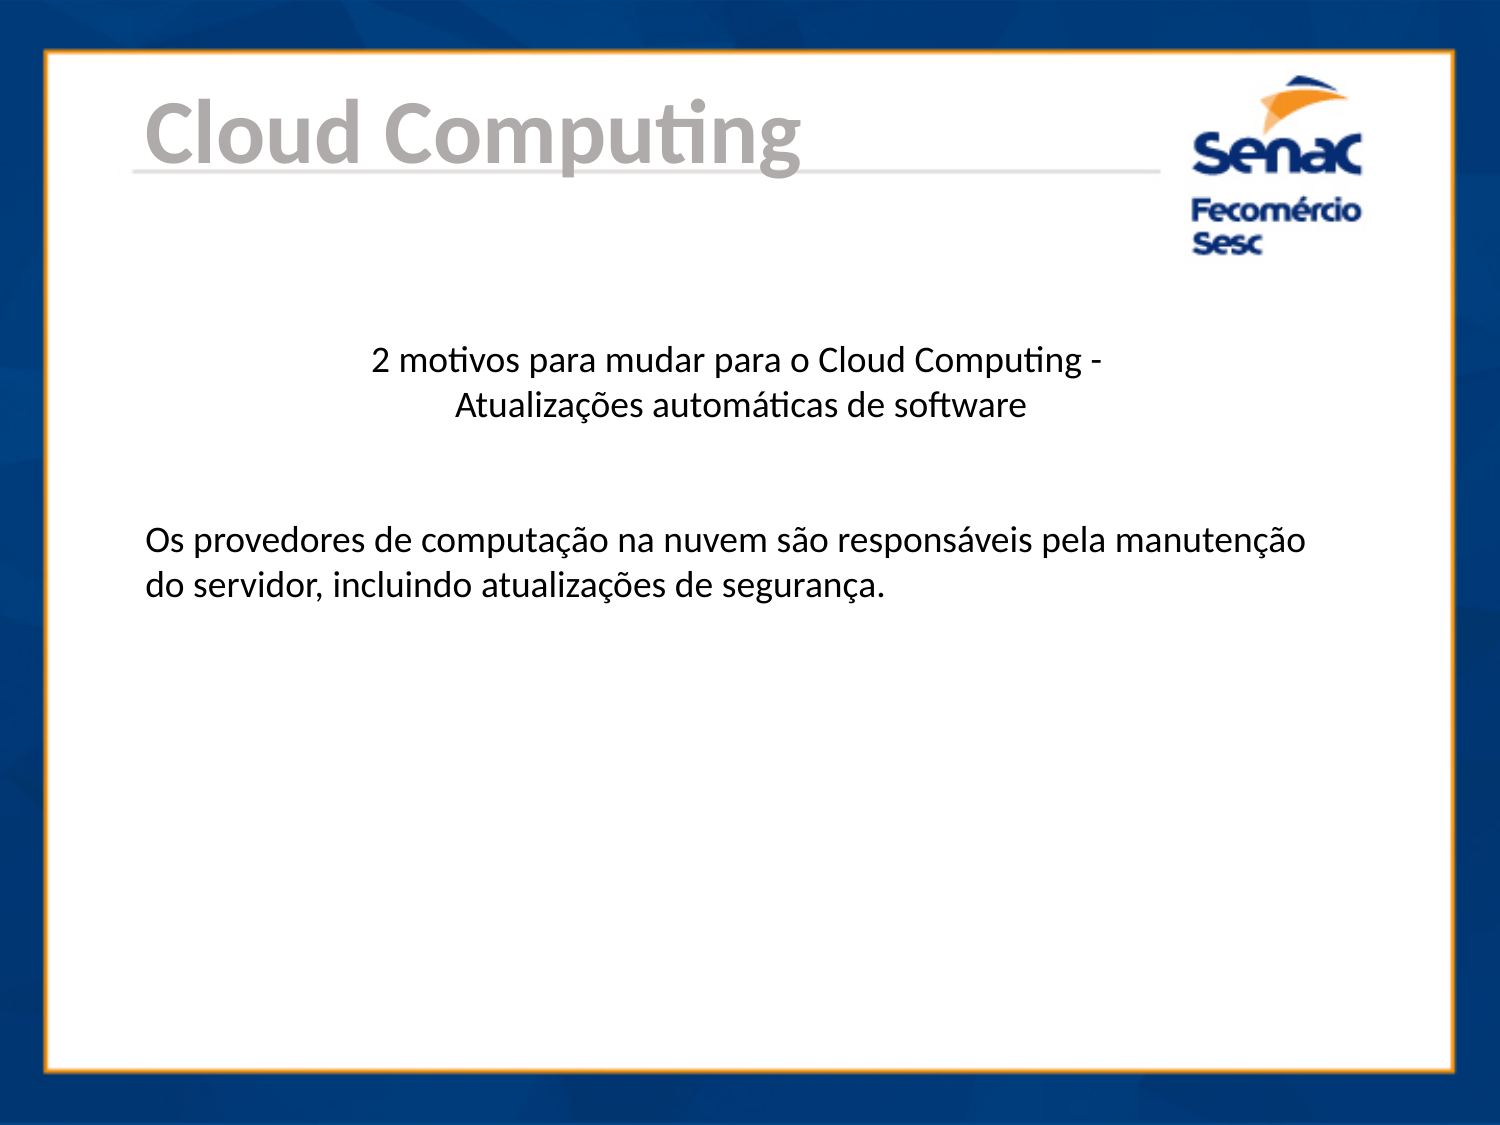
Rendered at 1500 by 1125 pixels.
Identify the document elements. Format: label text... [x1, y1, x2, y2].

text_box 2 motivos para mudar para o Cloud Computing - Atualizações automáticas de software Os provedores de computação na nuvem são responsáveis pela manutenção do servidor, incluindo atualizações de segurança. [130, 327, 1352, 613]
text_box Cloud Computing [130, 77, 1130, 191]
picture [0, 0, 1500, 1125]
